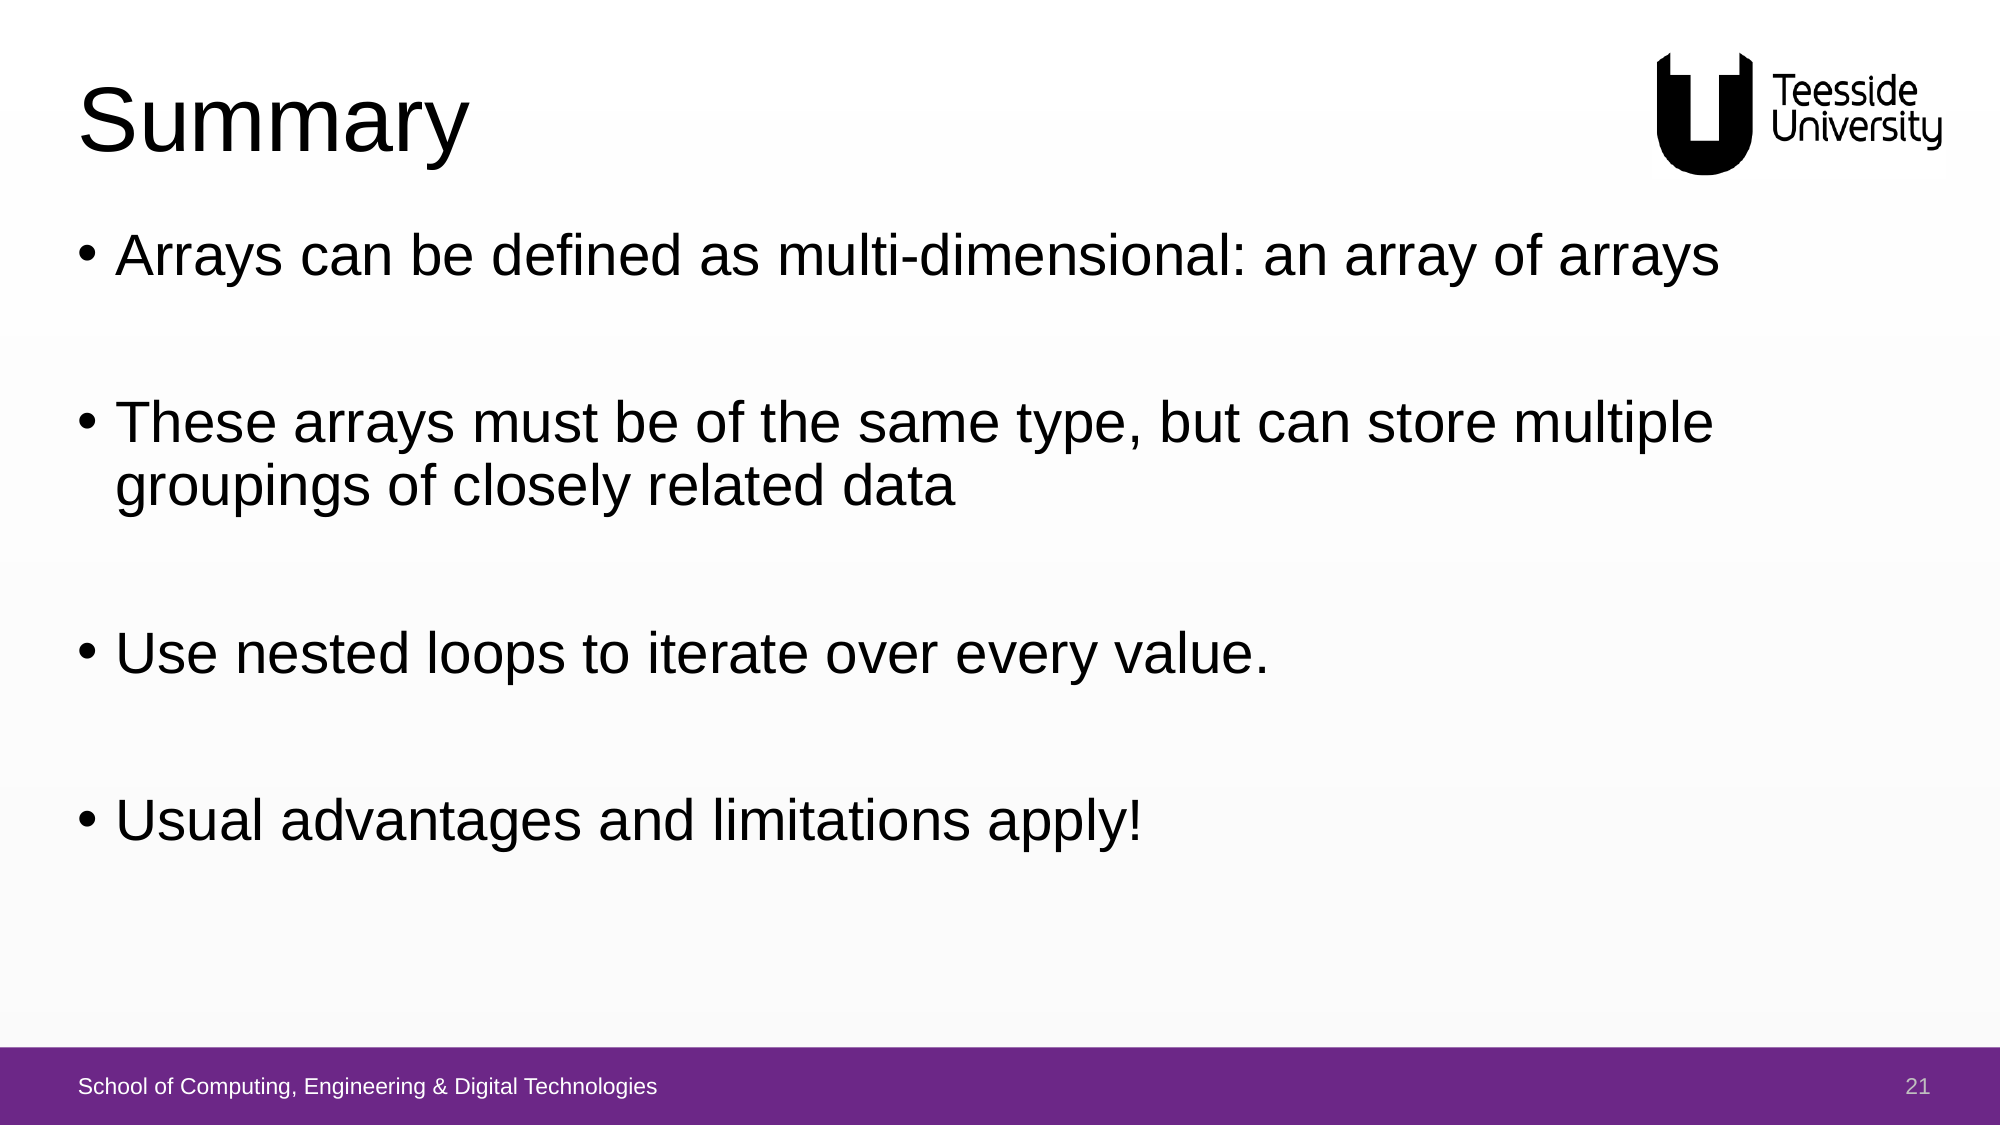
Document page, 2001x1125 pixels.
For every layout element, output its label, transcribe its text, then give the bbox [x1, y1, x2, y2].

title Summary [62, 48, 1600, 179]
list Arrays can be defined as multi-dimensional: an array of arrays These arrays must be of the same type, but can store multiple groupings of closely related data Use nested loops to iterate over every value. Usual advantages and limitations apply! [62, 217, 1946, 1014]
slide_number 21 [1833, 1068, 1946, 1103]
footer School of Computing, Engineering & Digital Technologies [62, 1068, 1811, 1103]
picture [1652, 48, 1946, 179]
